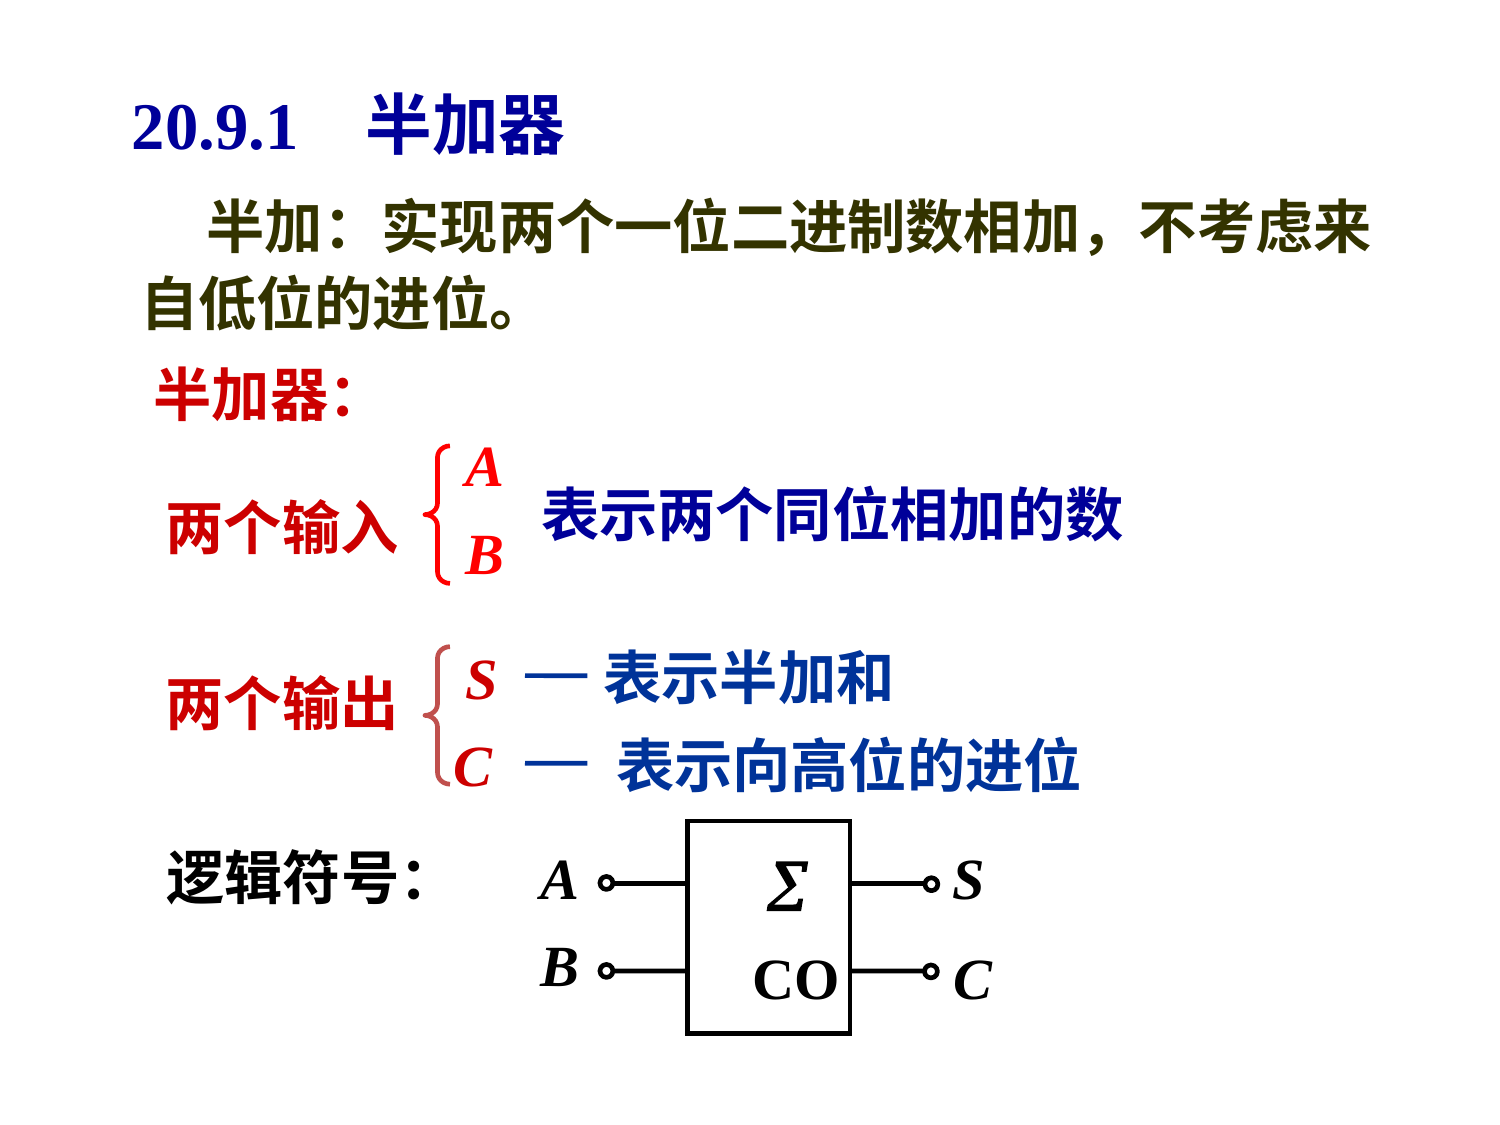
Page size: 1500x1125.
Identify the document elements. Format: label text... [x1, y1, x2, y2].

title 20.9.1 半加器 [62, 74, 651, 173]
text_box 半加器： [138, 351, 402, 436]
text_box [149, 633, 1099, 807]
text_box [524, 820, 1008, 1034]
text_box 半加：实现两个一位二进制数相加，不考虑来自低位的进位。 [124, 175, 1388, 345]
text_box 逻辑符号： [151, 833, 473, 919]
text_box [149, 420, 1140, 594]
